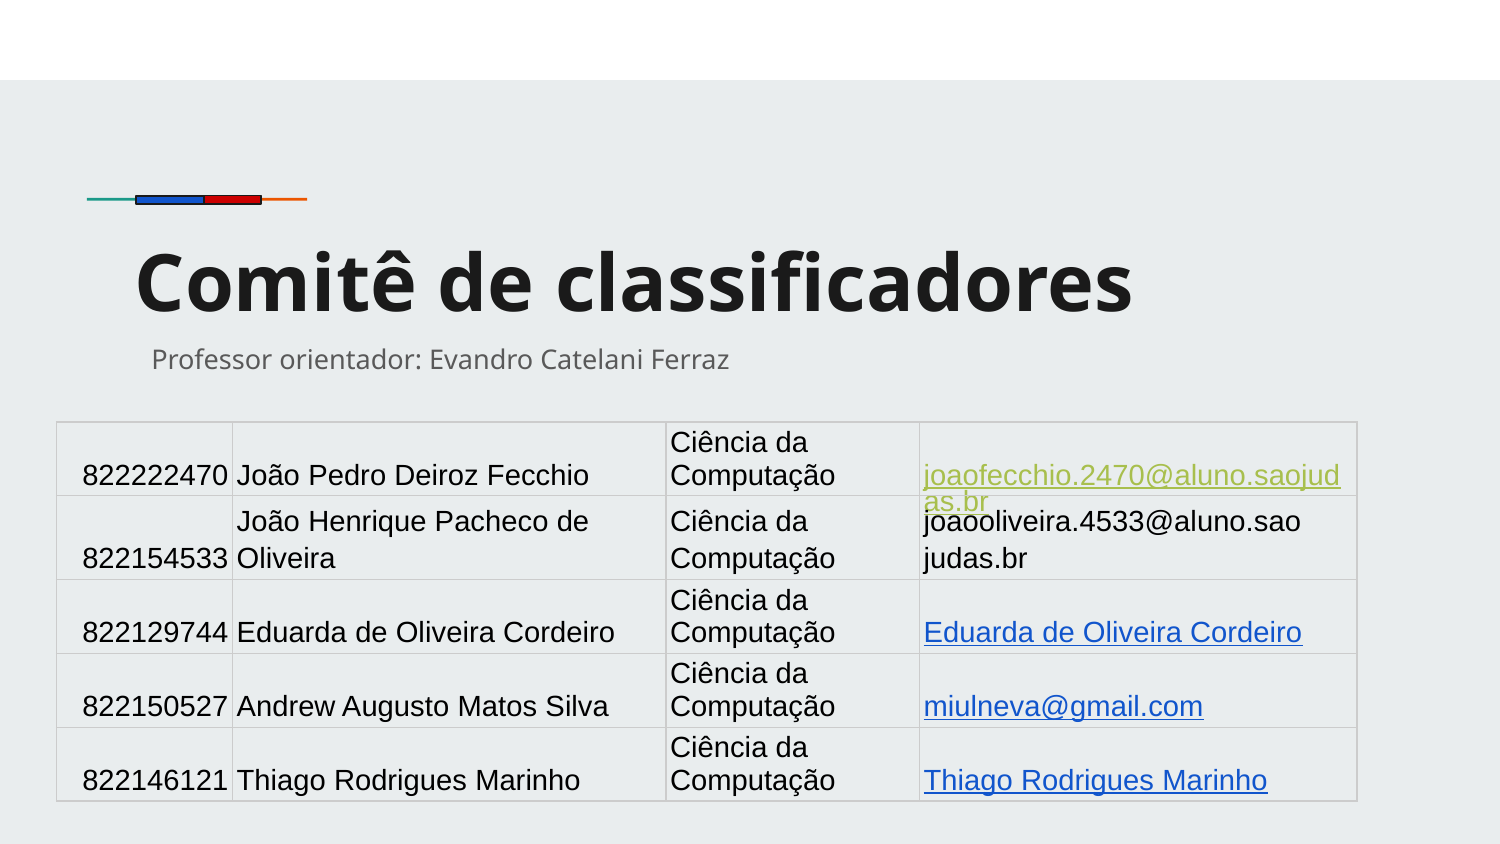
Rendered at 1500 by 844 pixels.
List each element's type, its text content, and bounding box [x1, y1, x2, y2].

table_cell Eduarda de Oliveira Cordeiro [233, 580, 665, 653]
table_cell 822150527 [57, 654, 232, 727]
table_cell Thiago Rodrigues Marinho [233, 728, 665, 800]
table_cell Ciência da Computação [667, 580, 919, 653]
table_cell 822129744 [57, 580, 232, 653]
table_cell Thiago Rodrigues Marinho [920, 728, 1356, 800]
table_cell joaooliveira.4533@aluno.sao judas.br [920, 496, 1356, 579]
table_cell João Henrique Pacheco de Oliveira [233, 496, 665, 579]
table_cell Ciência da Computação [667, 496, 919, 579]
table_header João Pedro Deiroz Fecchio [233, 423, 665, 495]
table_cell 822146121 [57, 728, 232, 800]
table_cell Ciência da Computação [667, 654, 919, 727]
table_cell Ciência da Computação [667, 728, 919, 800]
text_box Professor orientador: Evandro Catelani Ferraz [136, 327, 1031, 388]
title Comitê de classificadores [119, 216, 1151, 347]
table_cell miulneva@gmail.com [920, 654, 1356, 727]
text_box [203, 195, 261, 204]
table_header joaofecchio.2470@aluno.saojudas.br [920, 423, 1356, 495]
table_cell Andrew Augusto Matos Silva [233, 654, 665, 727]
text_box [135, 196, 203, 204]
table_header 822222470 [57, 423, 232, 495]
table_cell 822154533 [57, 496, 232, 579]
table_cell Eduarda de Oliveira Cordeiro [920, 580, 1356, 653]
table_header Ciência da Computação [667, 423, 919, 495]
